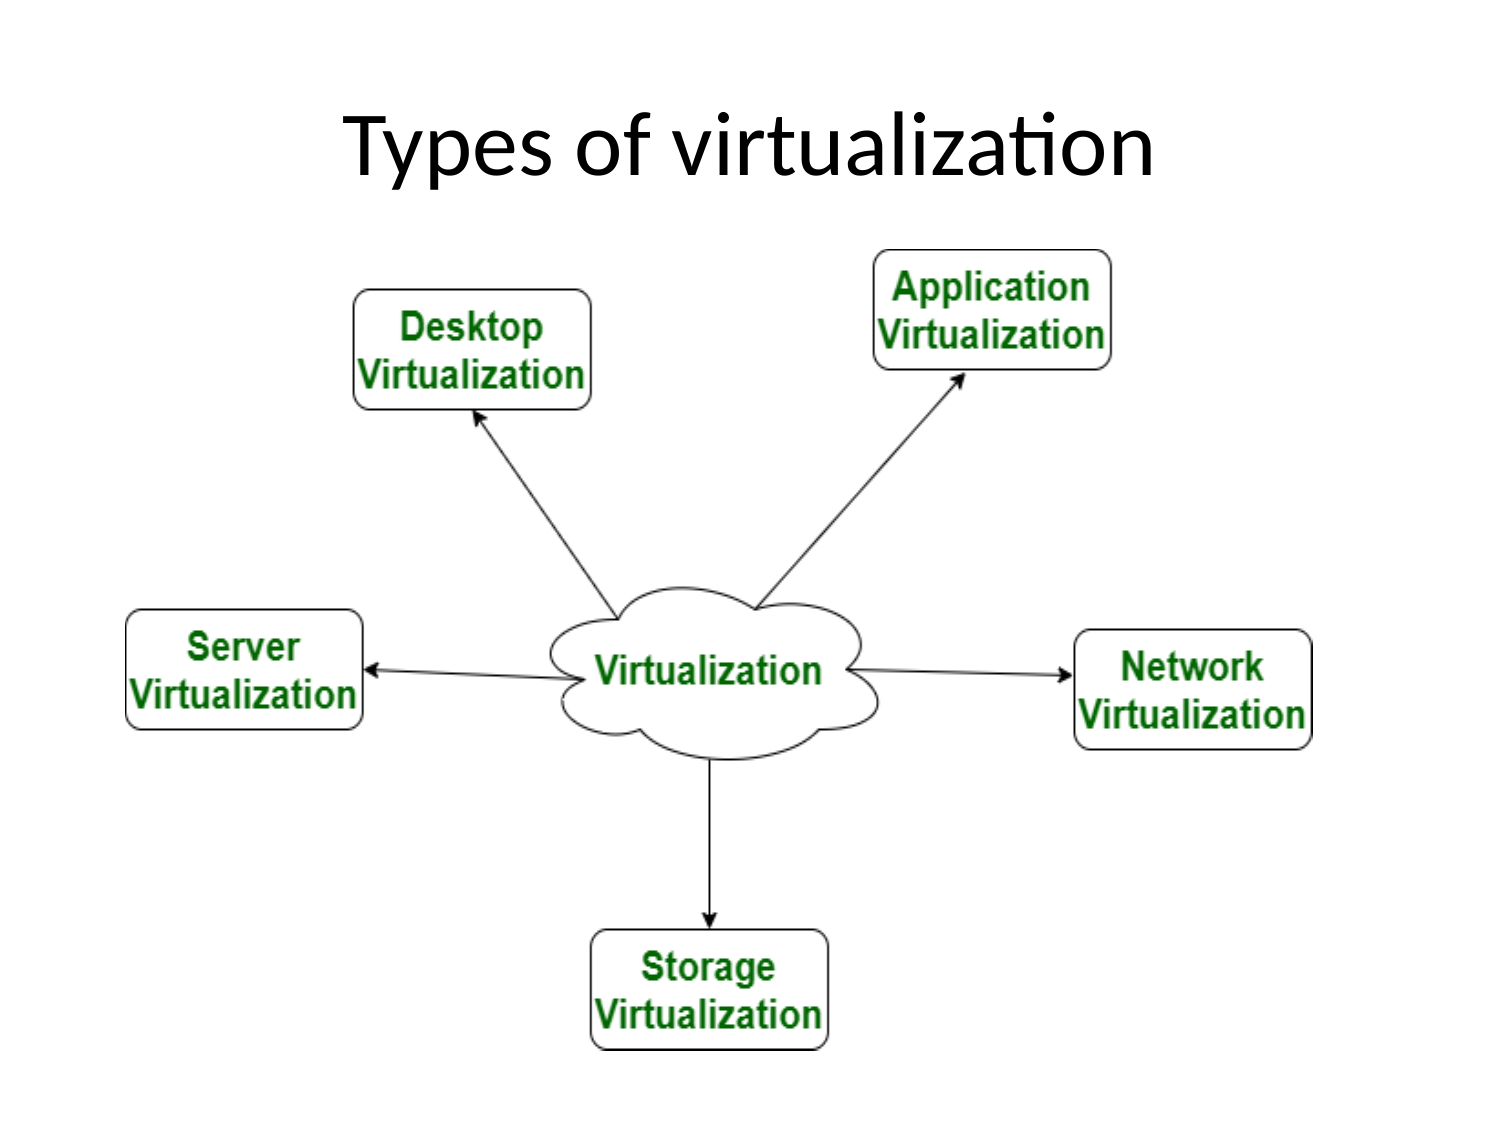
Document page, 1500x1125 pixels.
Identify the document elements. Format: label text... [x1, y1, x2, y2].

title Types of virtualization [74, 44, 1426, 233]
picture [124, 249, 1313, 1051]
